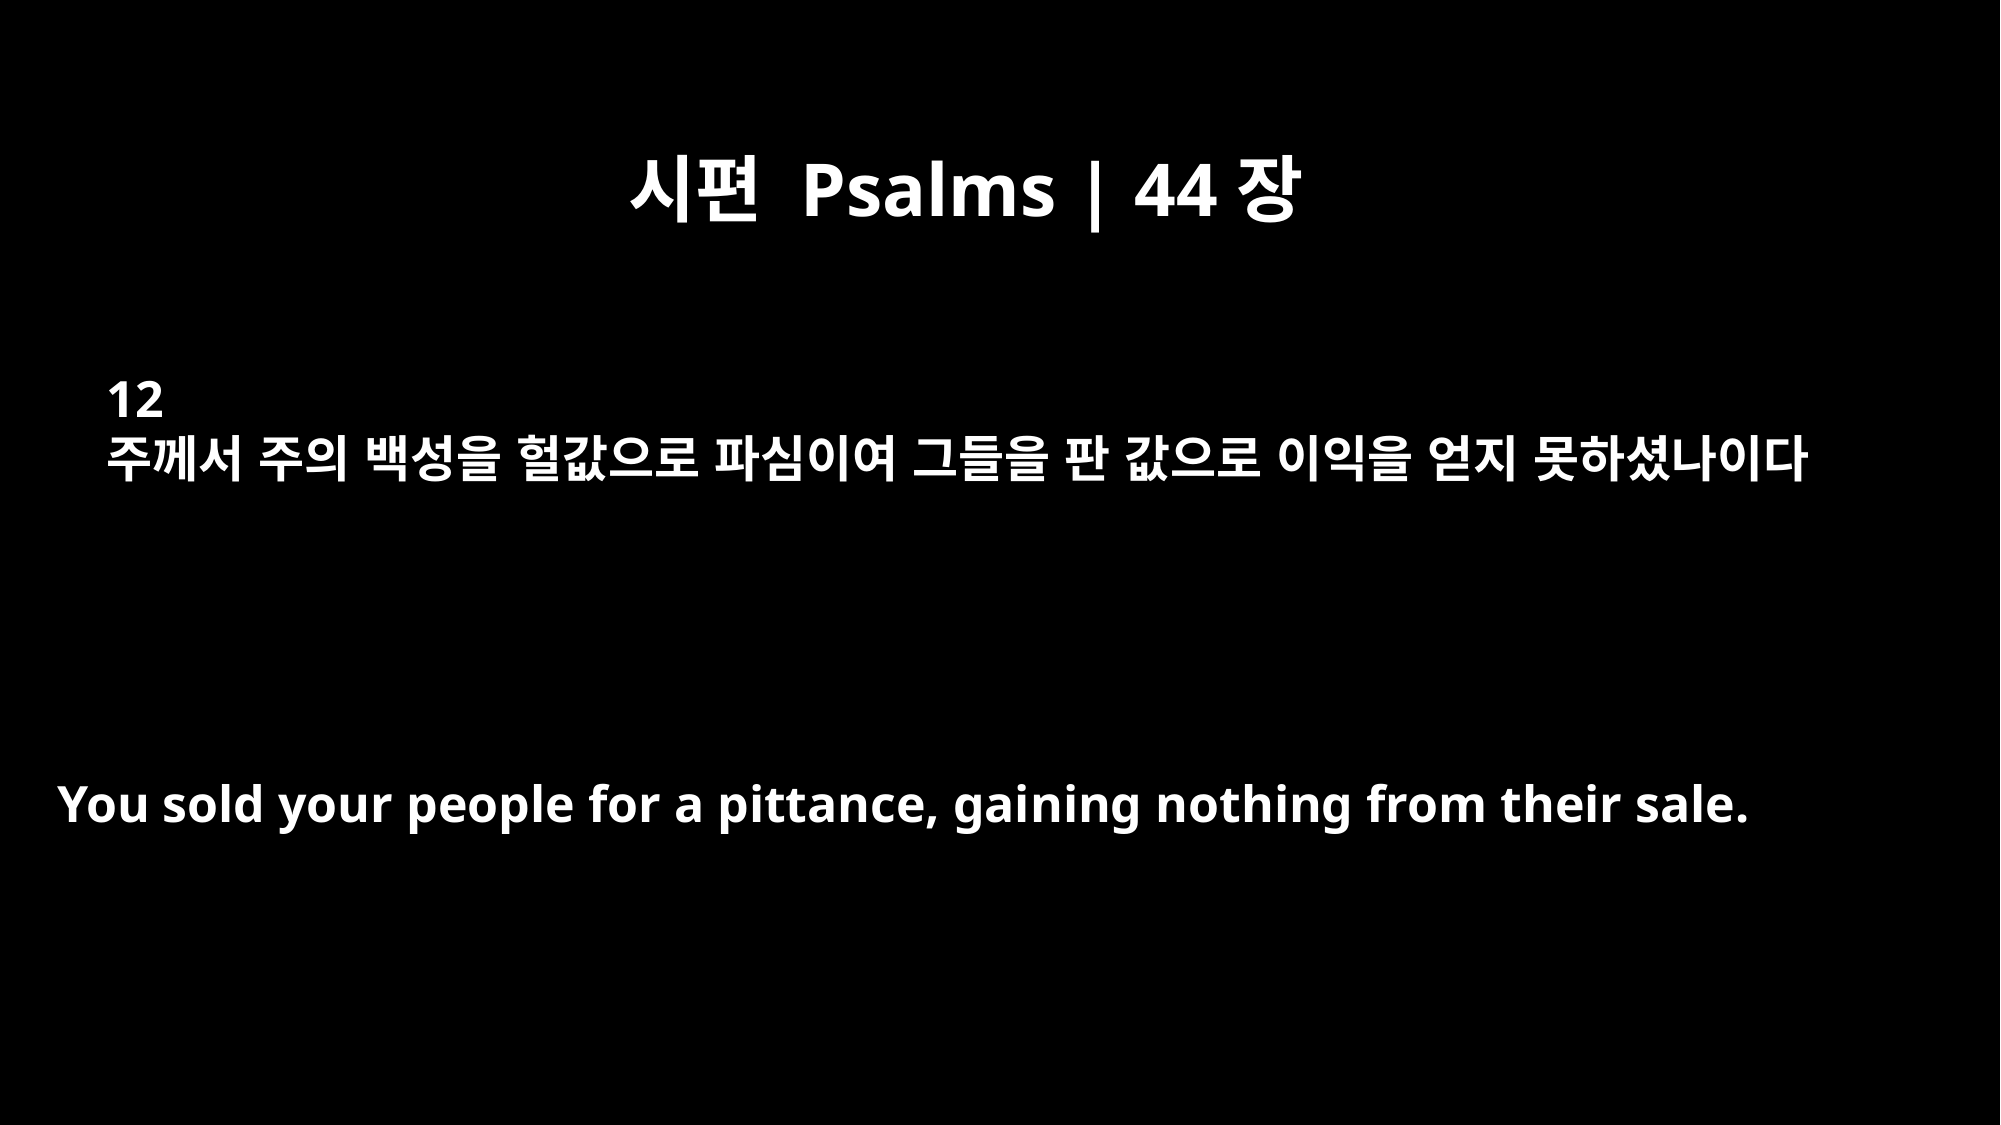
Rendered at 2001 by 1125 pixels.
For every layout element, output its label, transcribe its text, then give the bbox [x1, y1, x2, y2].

text_box 12 주께서 주의 백성을 헐값으로 파심이여 그들을 판 값으로 이익을 얻지 못하셨나이다 [91, 359, 1826, 495]
text_box 시편 Psalms | 44장 [613, 136, 1319, 239]
text_box You sold your people for a pittance, gaining nothing from their sale. [42, 764, 1765, 840]
